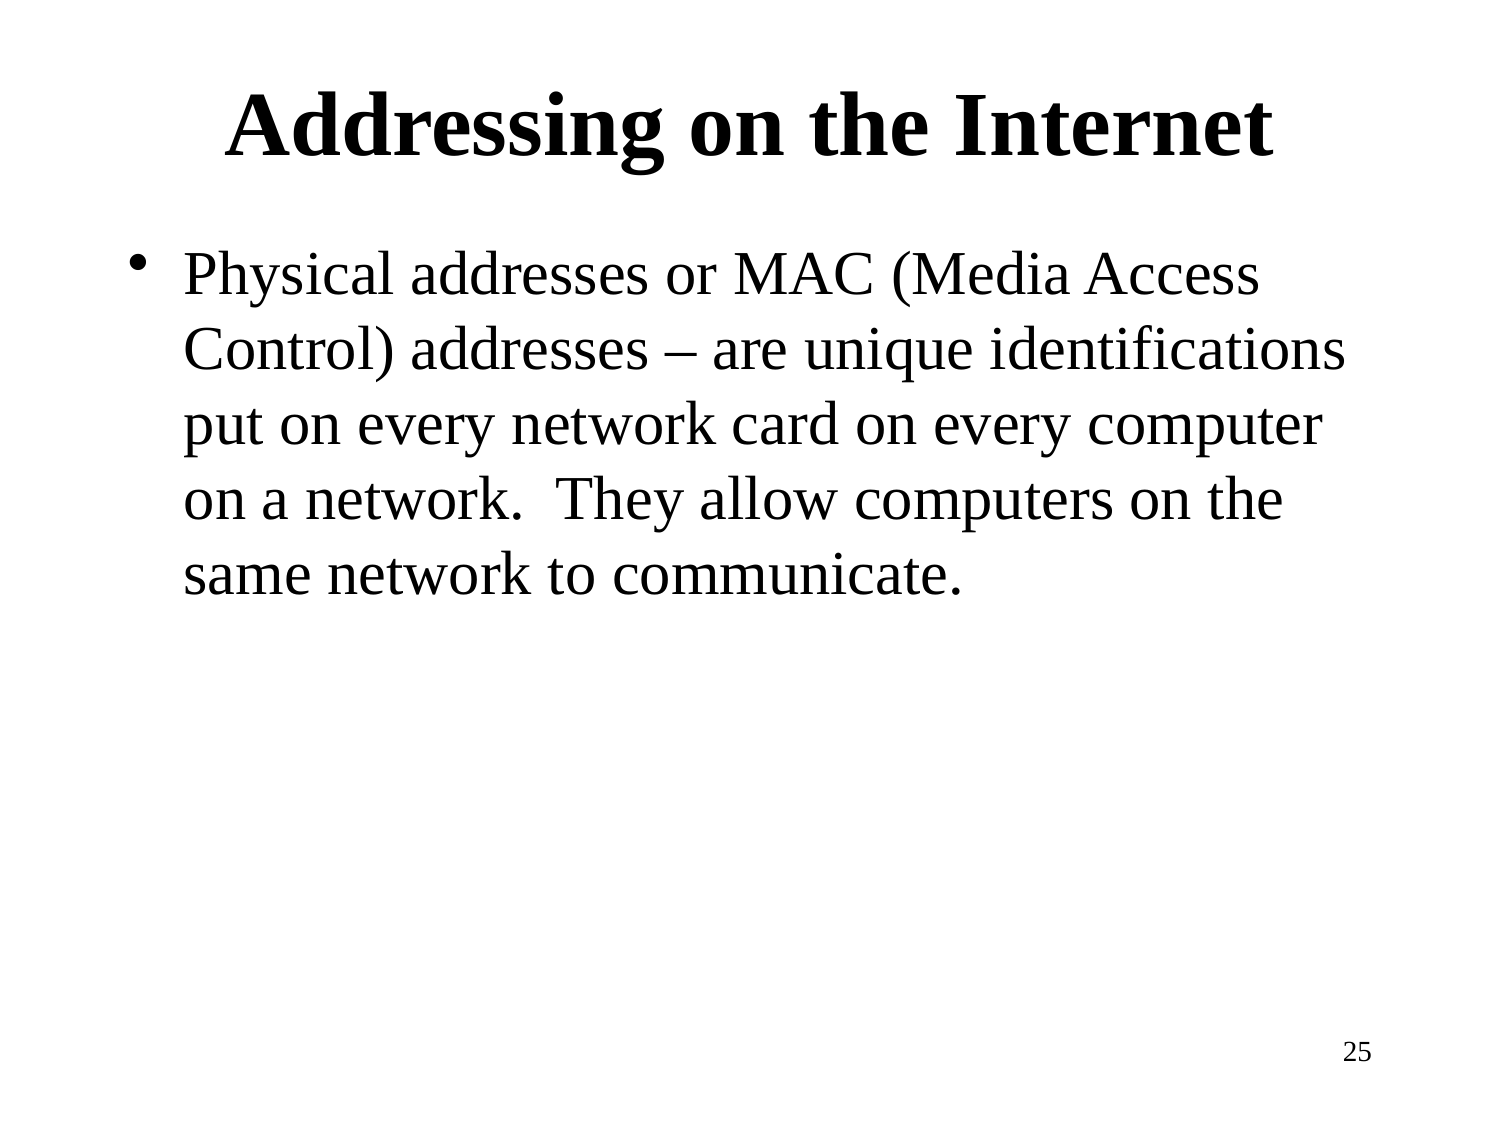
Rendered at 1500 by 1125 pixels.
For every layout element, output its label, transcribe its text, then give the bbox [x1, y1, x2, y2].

title Addressing on the Internet [112, 24, 1388, 213]
subtitle Physical addresses or MAC (Media Access Control) addresses – are unique identifications put on every network card on every computer on a network. They allow computers on the same network to communicate. [112, 224, 1388, 701]
slide_number 25 [1074, 1024, 1388, 1101]
